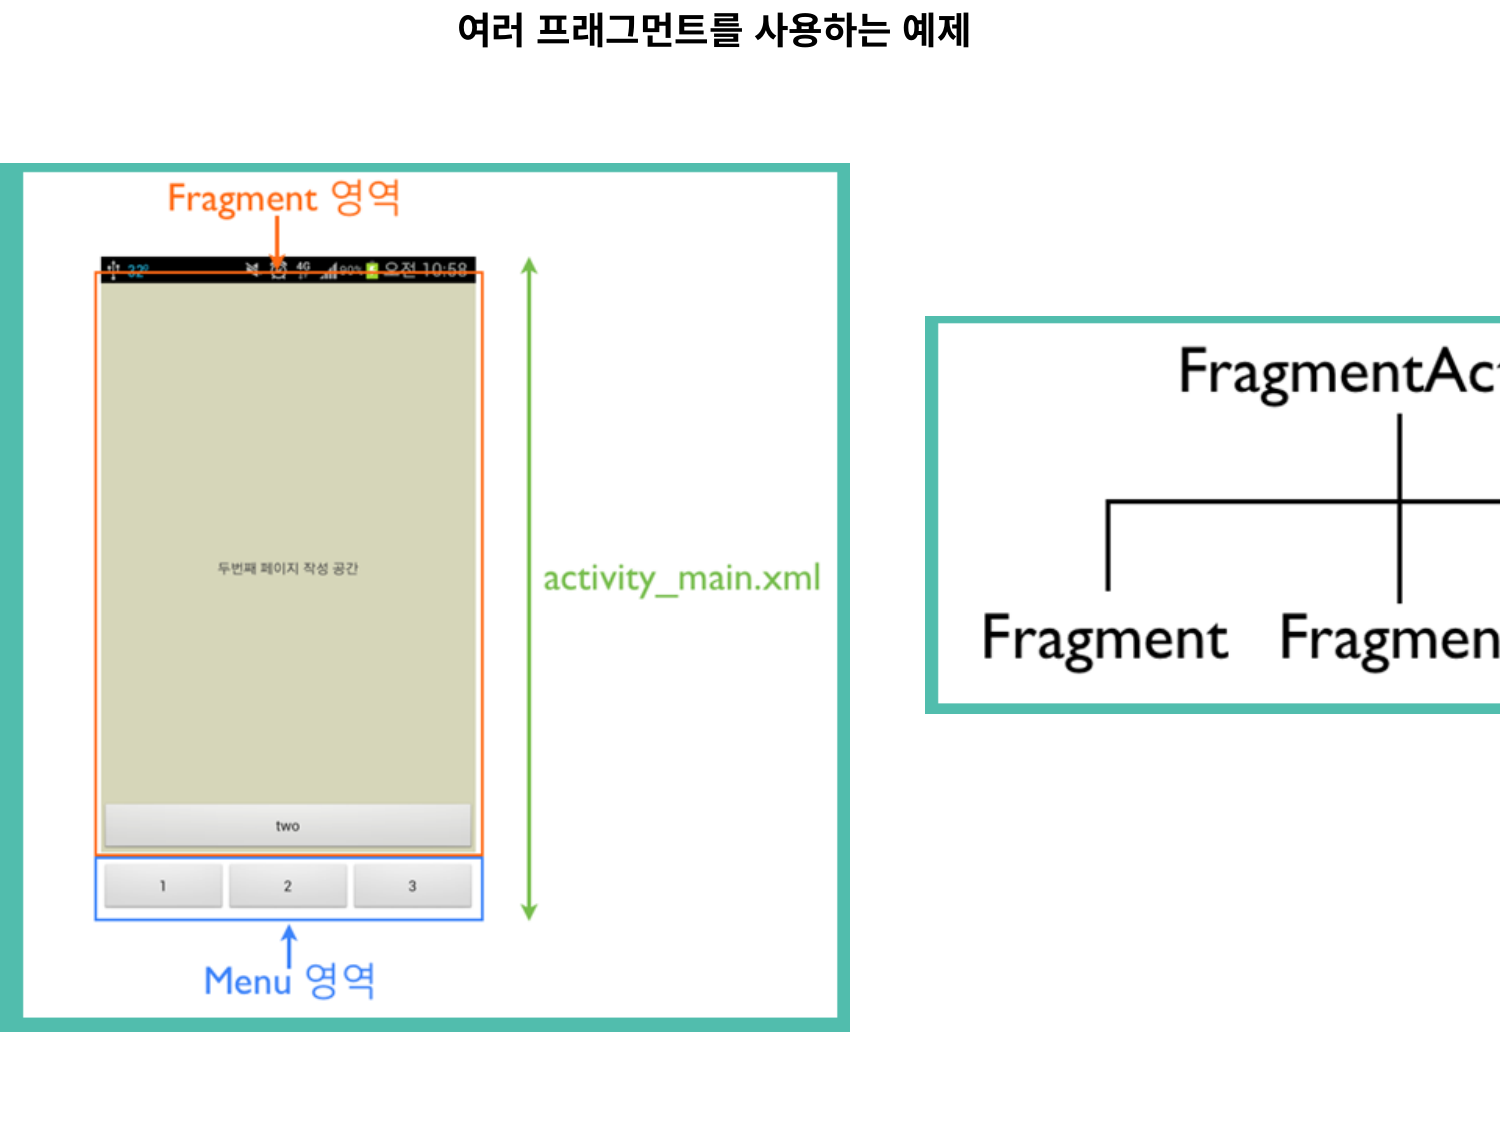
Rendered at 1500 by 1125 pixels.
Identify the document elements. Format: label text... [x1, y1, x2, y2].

text_box 여러 프래그먼트를 사용하는 예제 [187, 0, 1243, 60]
picture [0, 163, 851, 1032]
picture [925, 316, 1500, 714]
